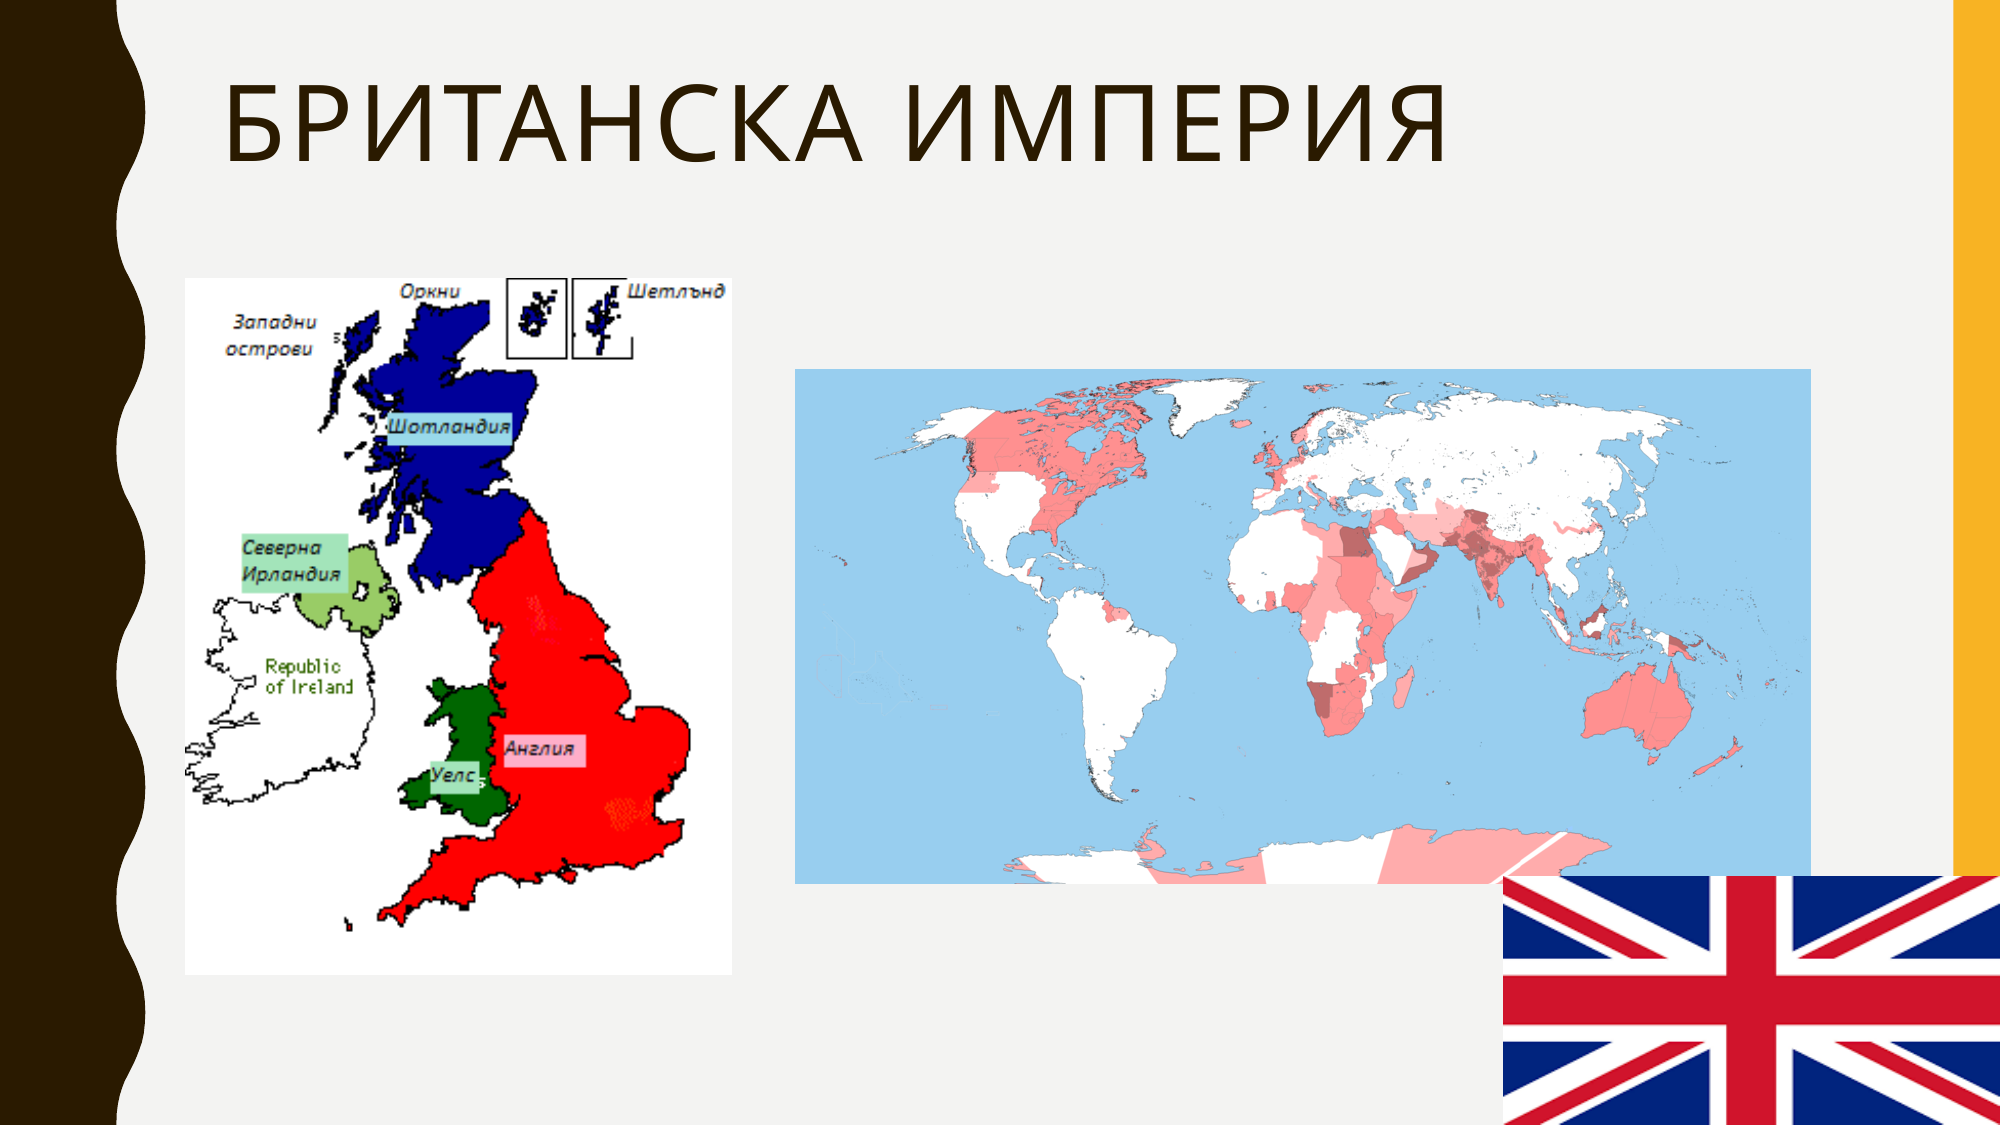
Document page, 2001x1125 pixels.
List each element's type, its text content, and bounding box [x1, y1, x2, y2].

title Британска империя [205, 62, 1875, 308]
picture [795, 369, 2000, 1125]
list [185, 278, 732, 975]
